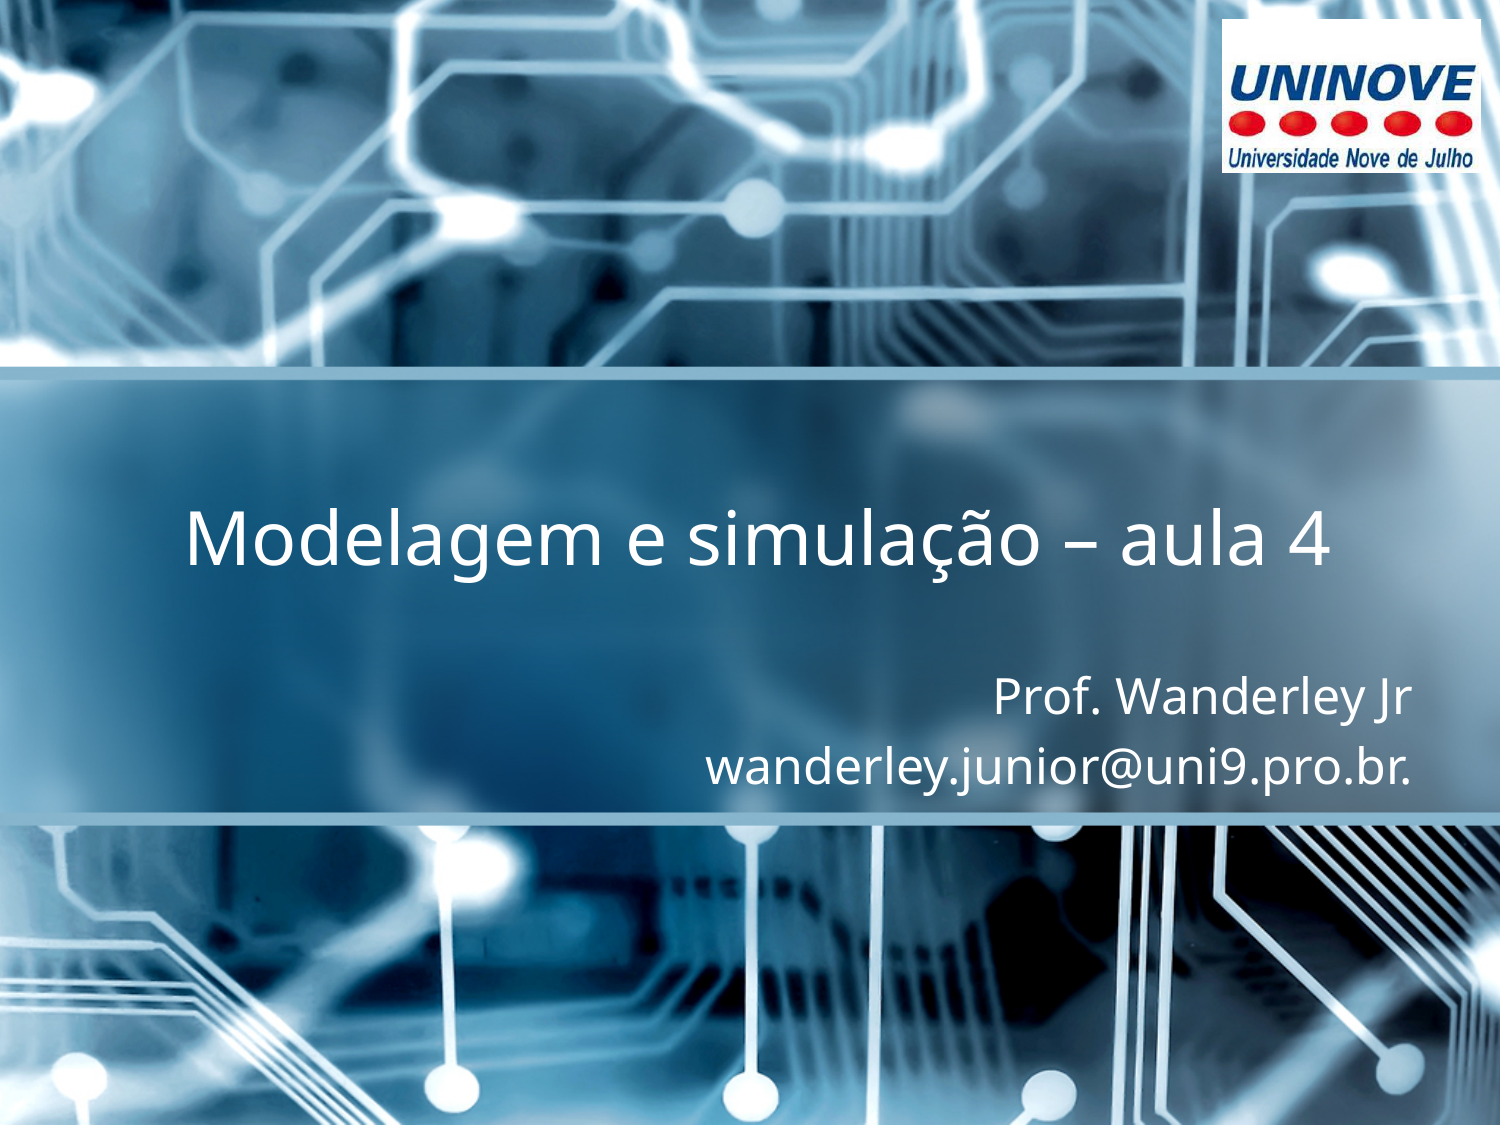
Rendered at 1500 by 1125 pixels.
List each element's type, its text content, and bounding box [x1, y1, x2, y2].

picture [0, 0, 1500, 1125]
title Modelagem e simulação – aula 4 [89, 478, 1427, 594]
subtitle Prof. Wanderley Jr wanderley.junior@uni9.pro.br. [90, 656, 1429, 770]
